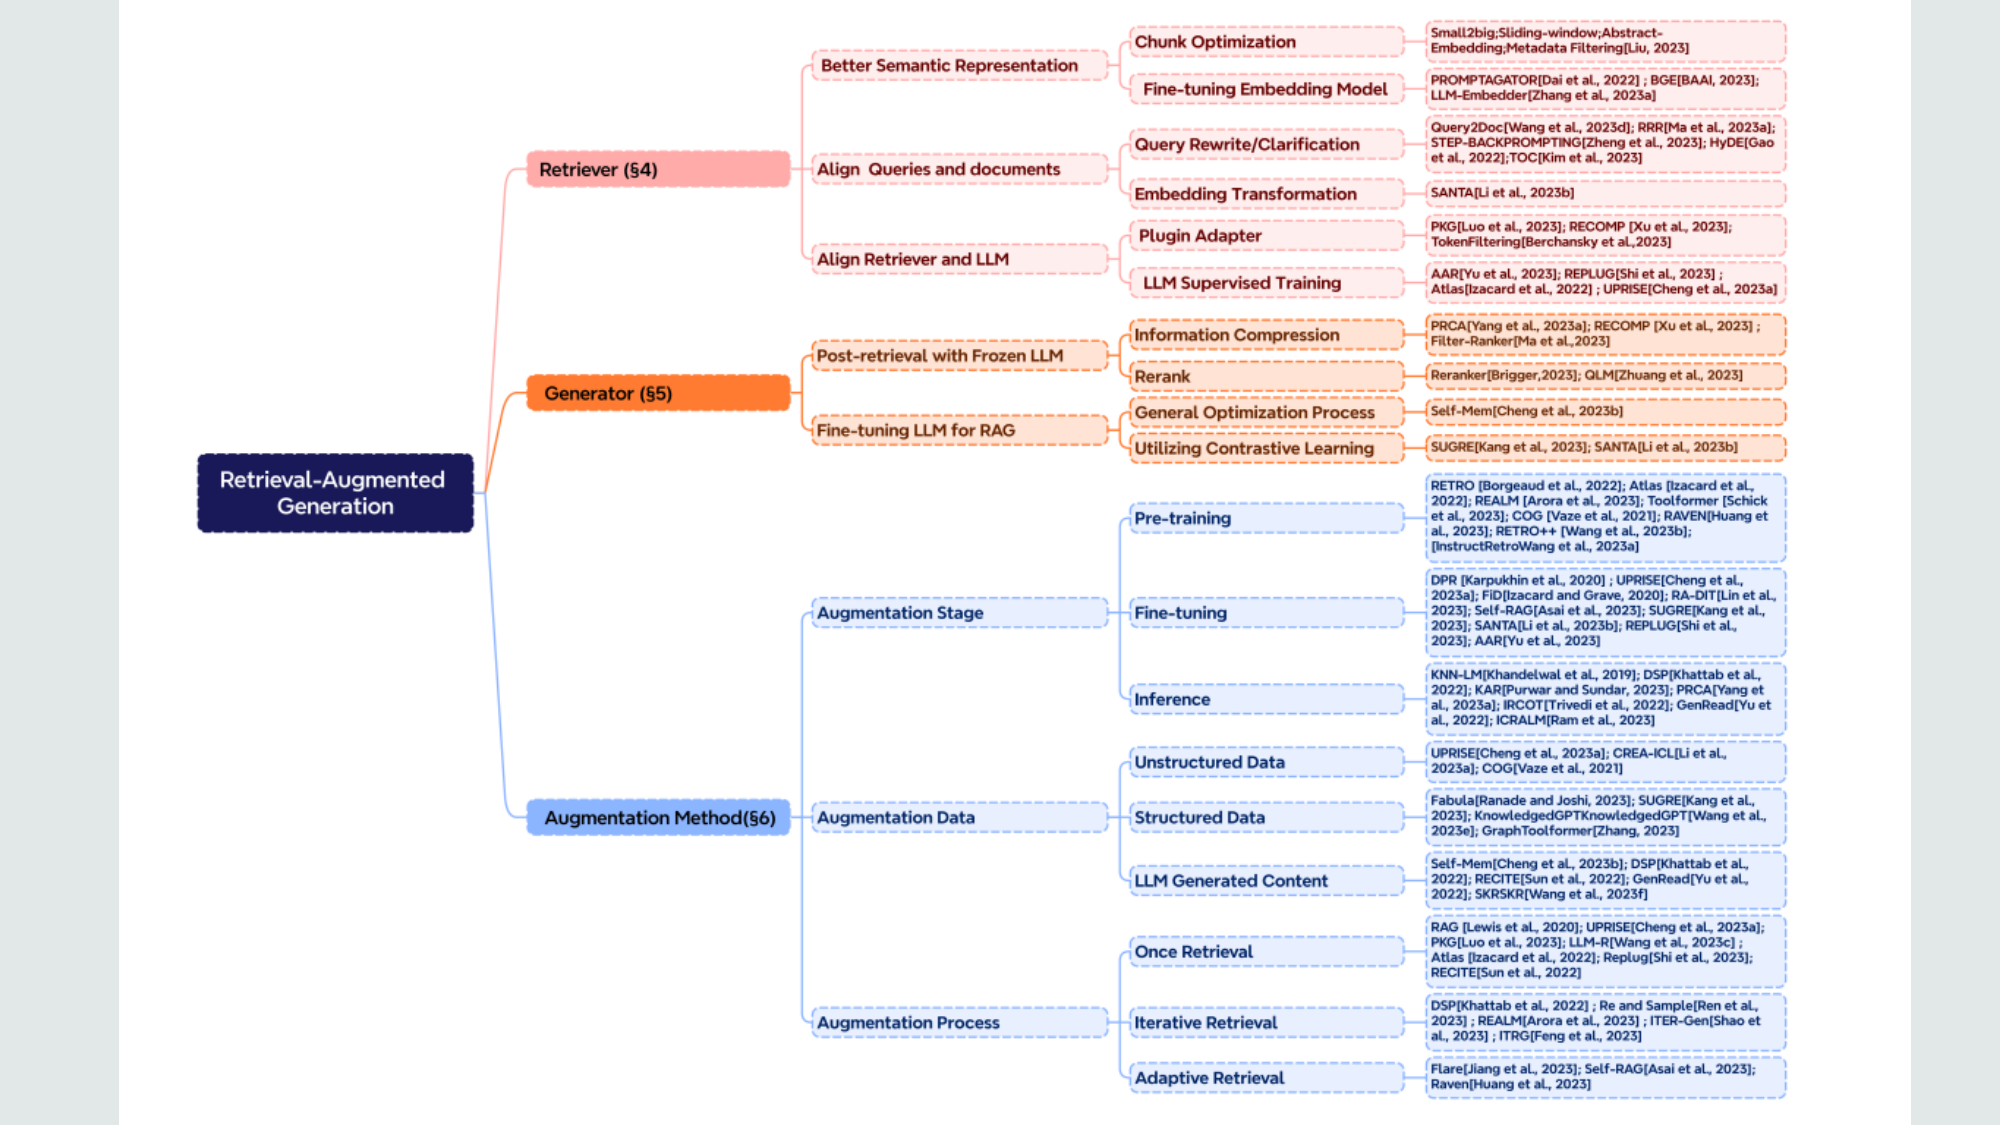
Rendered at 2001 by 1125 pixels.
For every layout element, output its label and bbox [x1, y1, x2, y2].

picture [118, 0, 1911, 1125]
